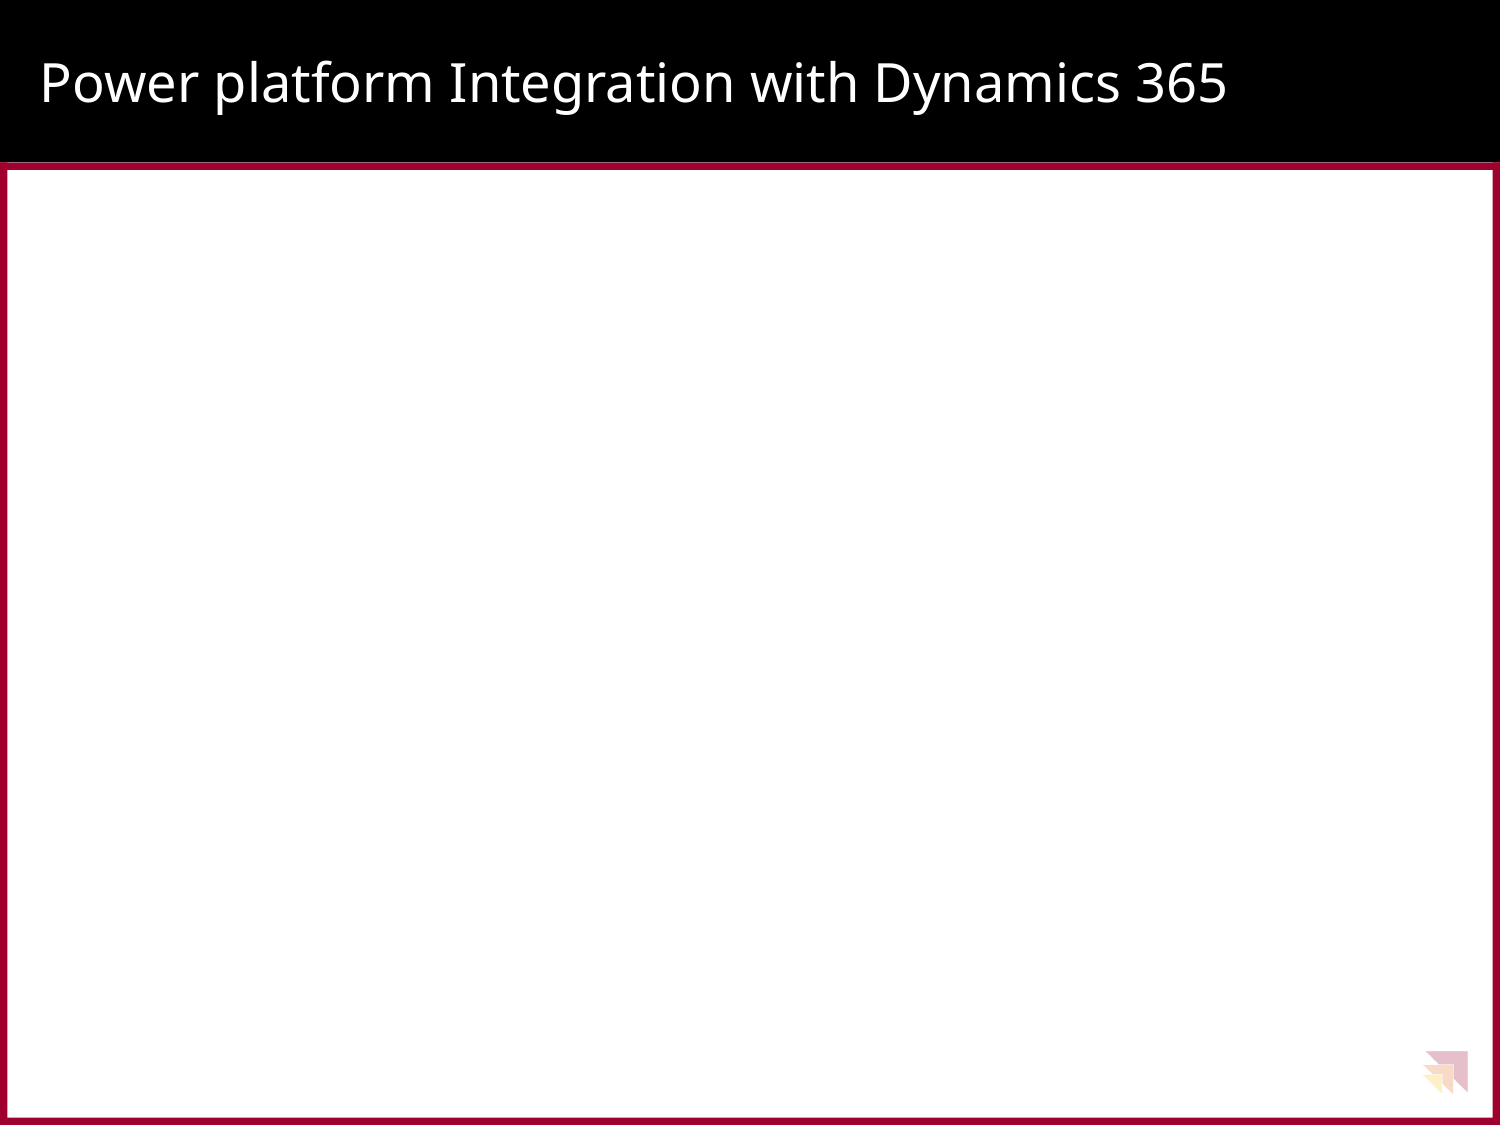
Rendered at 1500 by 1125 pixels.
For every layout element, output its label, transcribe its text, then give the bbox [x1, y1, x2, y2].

title Power platform Integration with Dynamics 365 [24, 12, 1438, 150]
